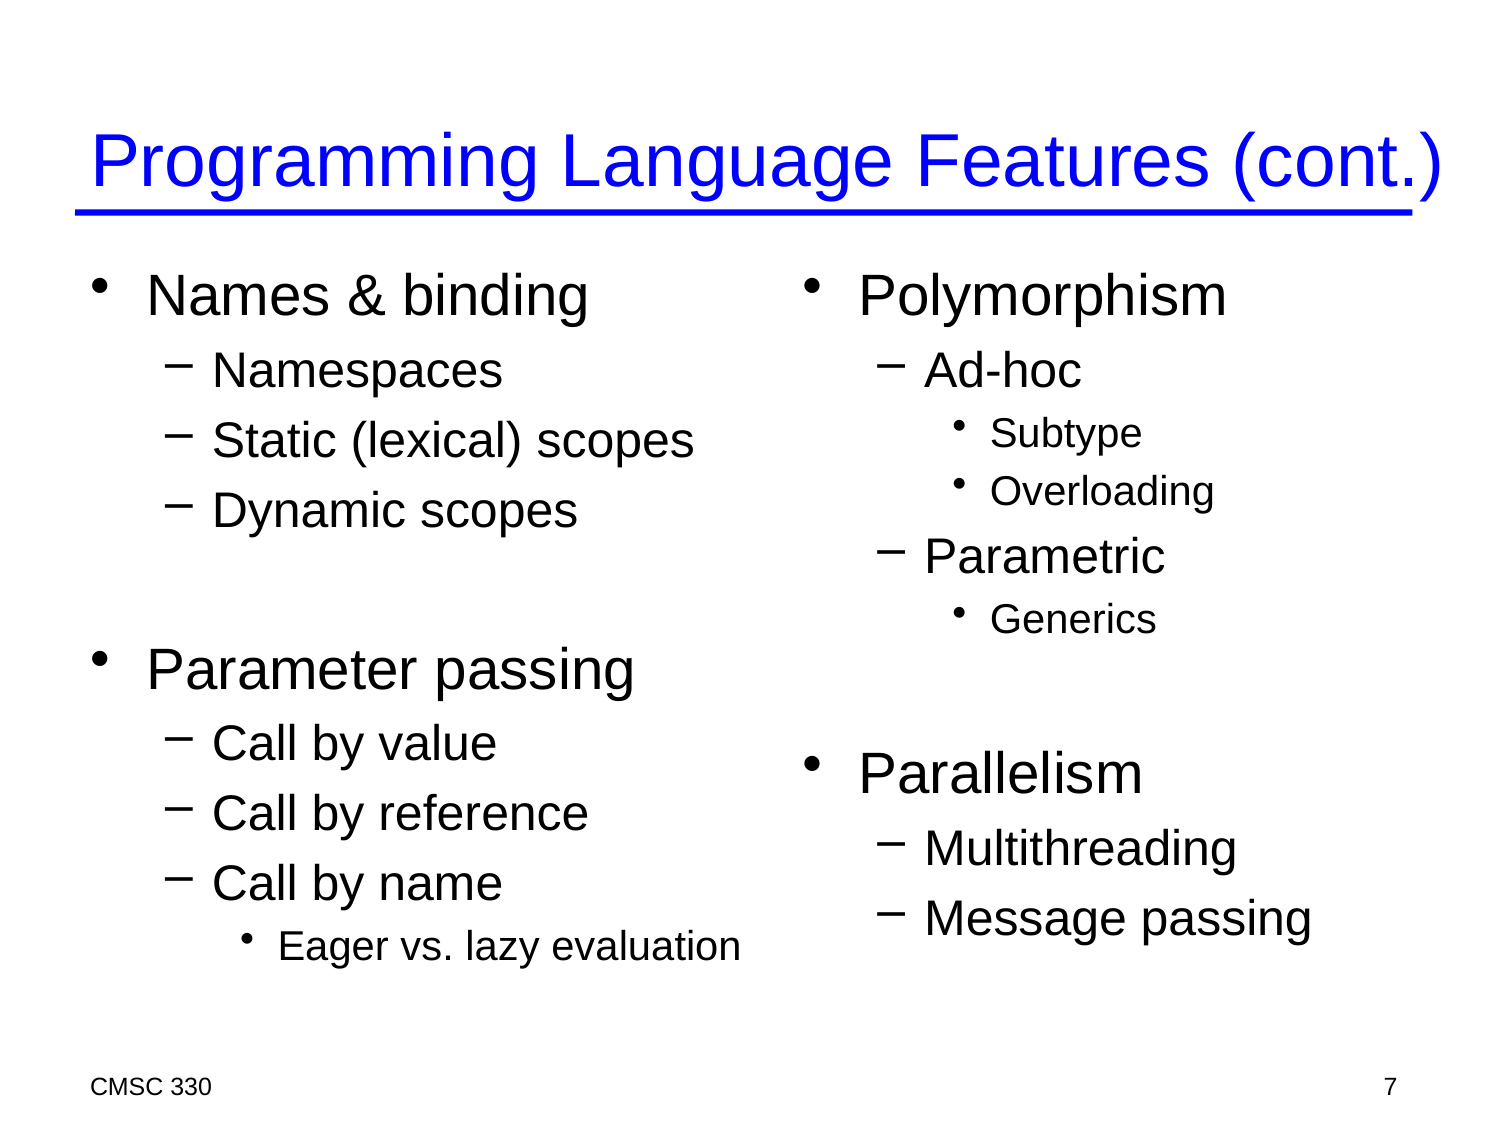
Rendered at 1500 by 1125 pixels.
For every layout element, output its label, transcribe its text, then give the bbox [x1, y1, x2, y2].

list Names & binding Namespaces Static (lexical) scopes Dynamic scopes Parameter passing Call by value Call by reference Call by name Eager vs. lazy evaluation [74, 249, 1476, 1101]
title Programming Language Features (cont.) [74, 99, 1488, 213]
text_box Polymorphism Ad-hoc Subtype Overloading Parametric Generics Parallelism Multithreading Message passing [787, 249, 1475, 1100]
